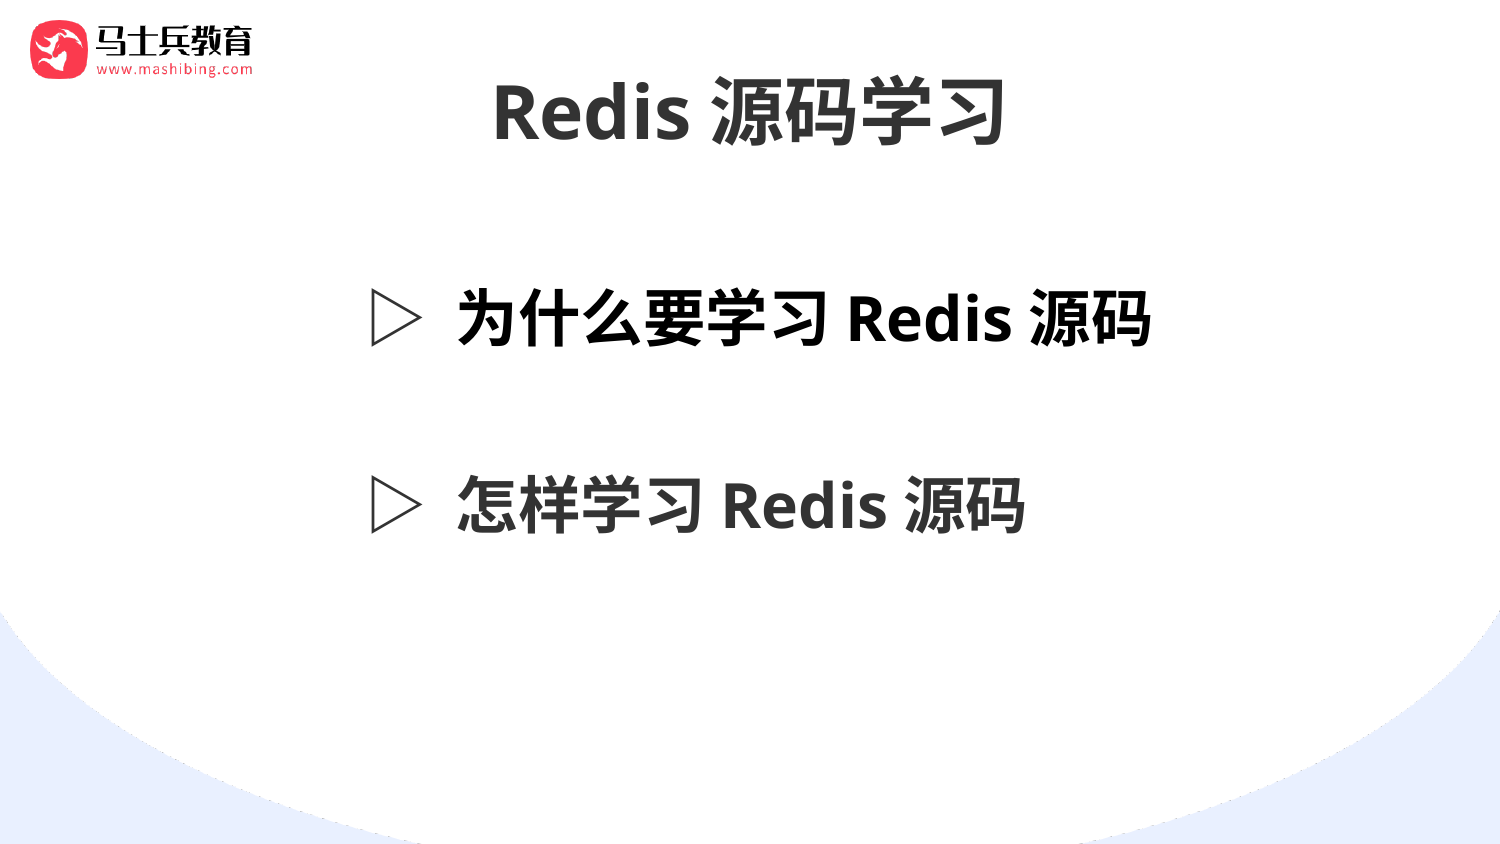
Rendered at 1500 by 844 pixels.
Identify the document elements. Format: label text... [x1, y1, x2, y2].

picture [30, 20, 252, 79]
text_box ▷ 为什么要学习Redis源码 ▷ 怎样学习Redis源码 [349, 207, 1244, 610]
picture [0, 610, 1500, 844]
text_box Redis源码学习 [285, 40, 1215, 179]
